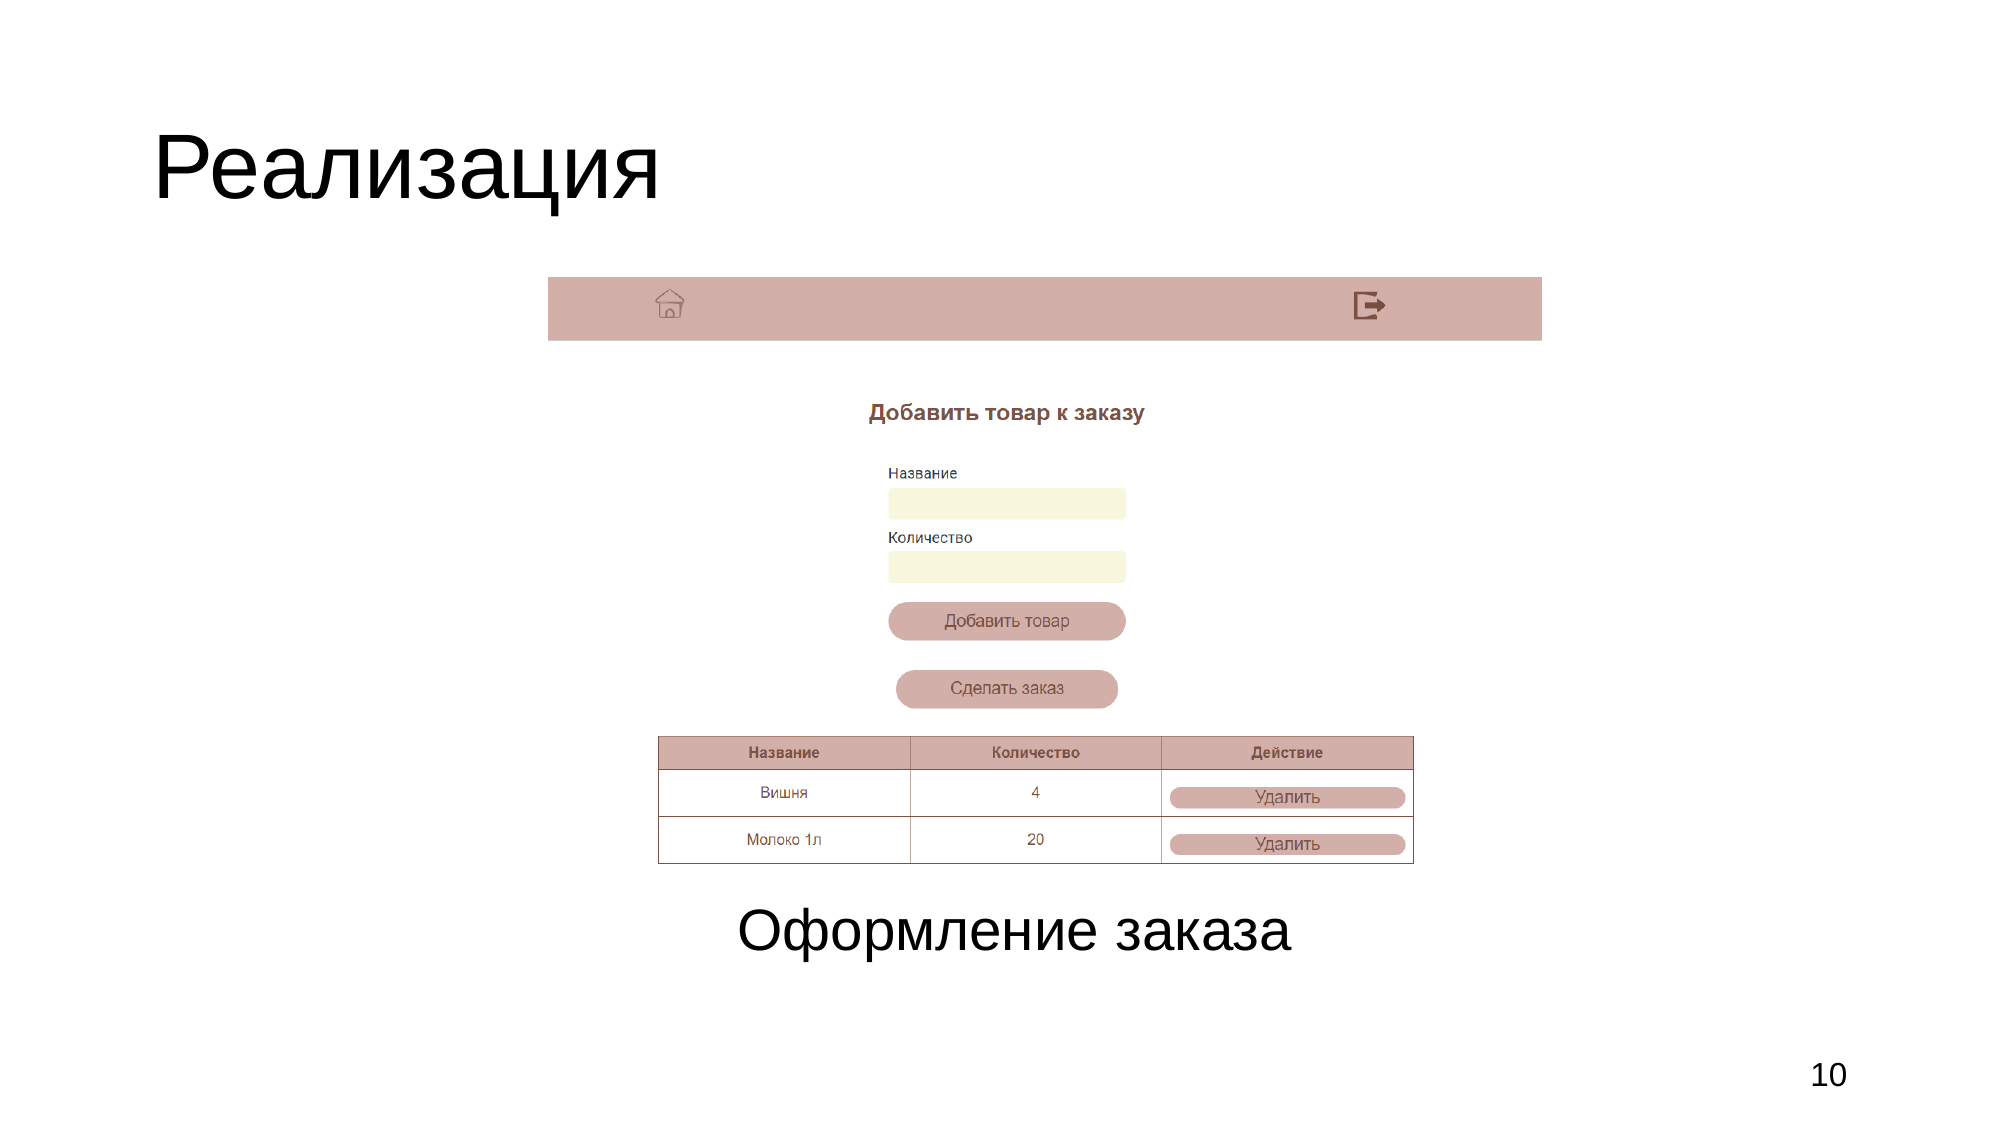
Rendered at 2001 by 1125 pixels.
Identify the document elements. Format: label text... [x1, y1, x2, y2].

picture [548, 277, 1542, 889]
title Реализация [137, 59, 1863, 278]
list Оформление заказа [137, 299, 1863, 1014]
slide_number 10 [1412, 1042, 1863, 1103]
